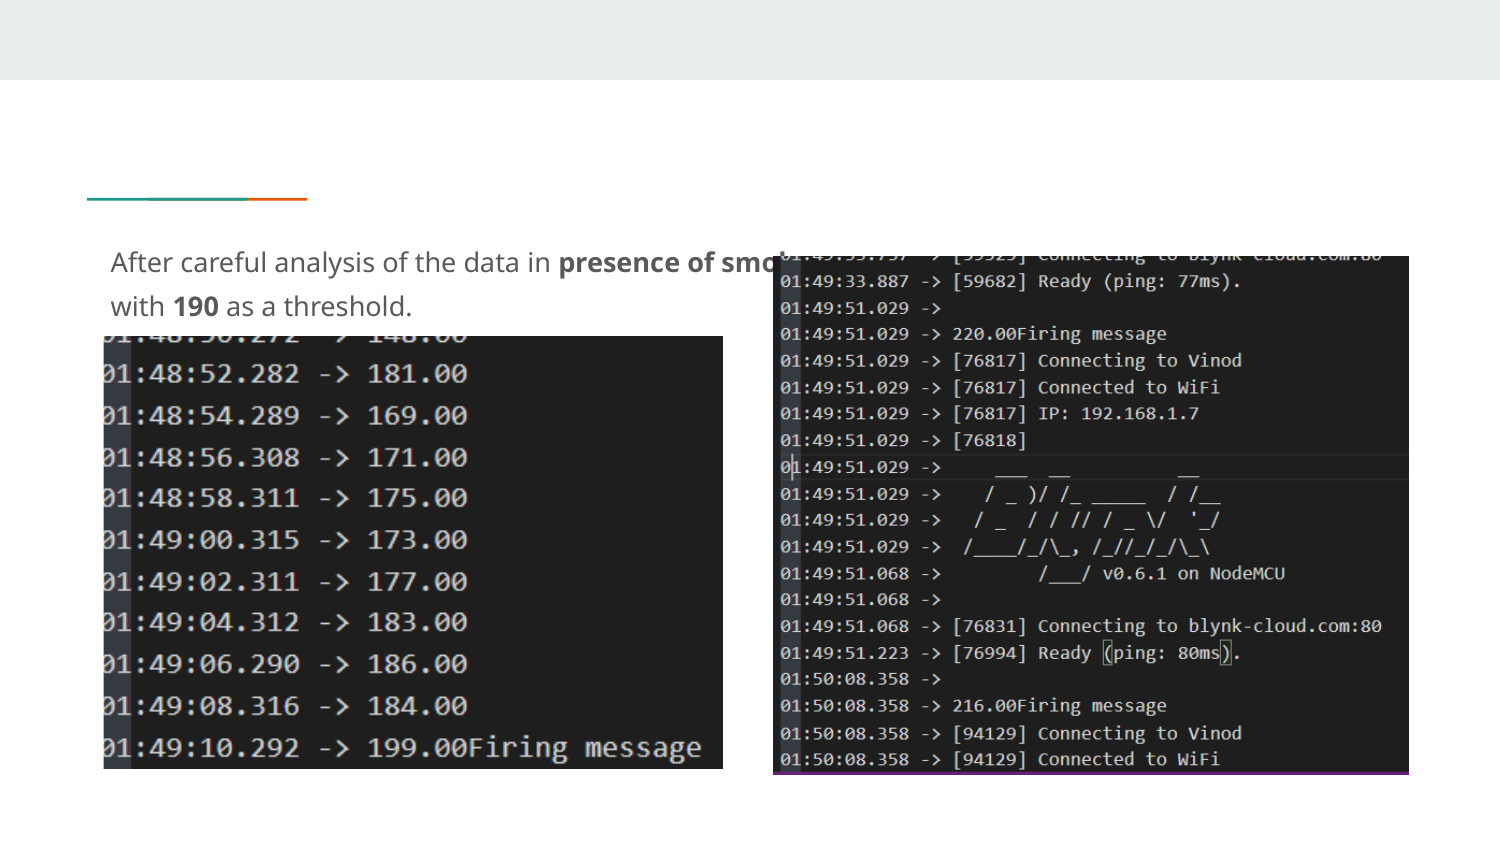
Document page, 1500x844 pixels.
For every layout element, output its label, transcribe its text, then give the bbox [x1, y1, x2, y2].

picture [103, 335, 724, 769]
list After careful analysis of the data in presence of smoke with 190 as a threshold. [95, 226, 1357, 822]
picture [773, 256, 1409, 775]
